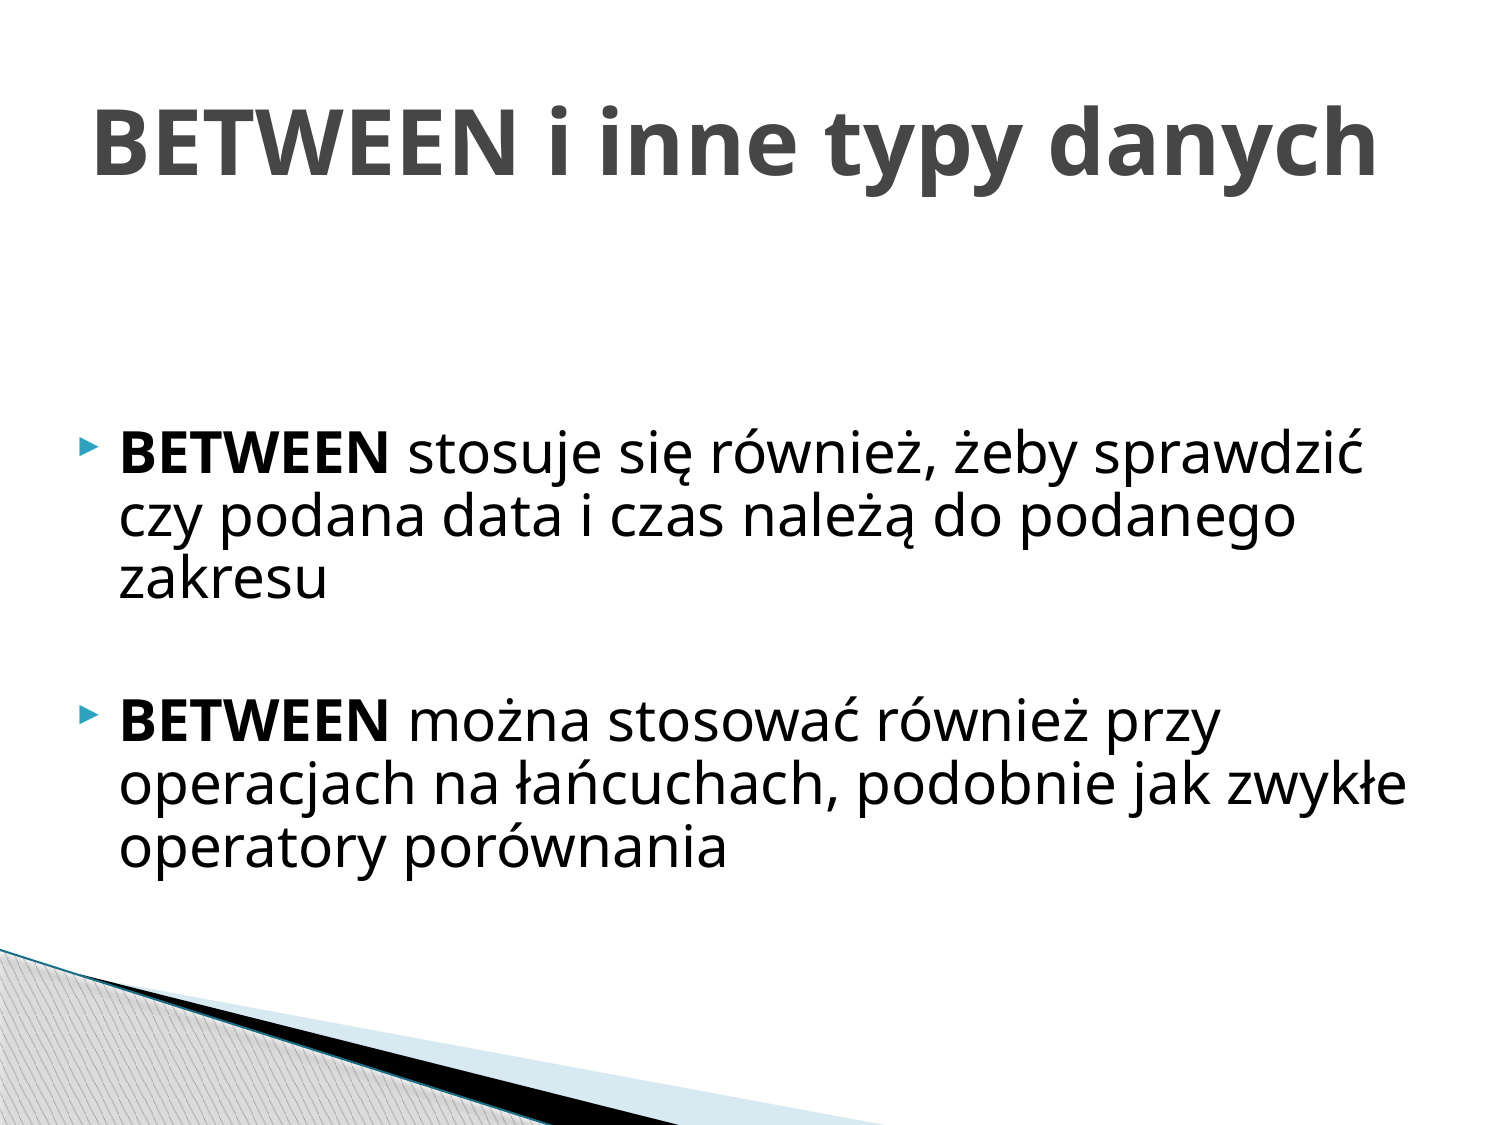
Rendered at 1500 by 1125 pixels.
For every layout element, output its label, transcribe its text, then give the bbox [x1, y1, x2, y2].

title BETWEEN i inne typy danych [75, 45, 1425, 233]
list BETWEEN stosuje się również, żeby sprawdzić czy podana data i czas należą do podanego zakresu BETWEEN można stosować również przy operacjach na łańcuchach, podobnie jak zwykłe operatory porównania [44, 338, 1456, 929]
